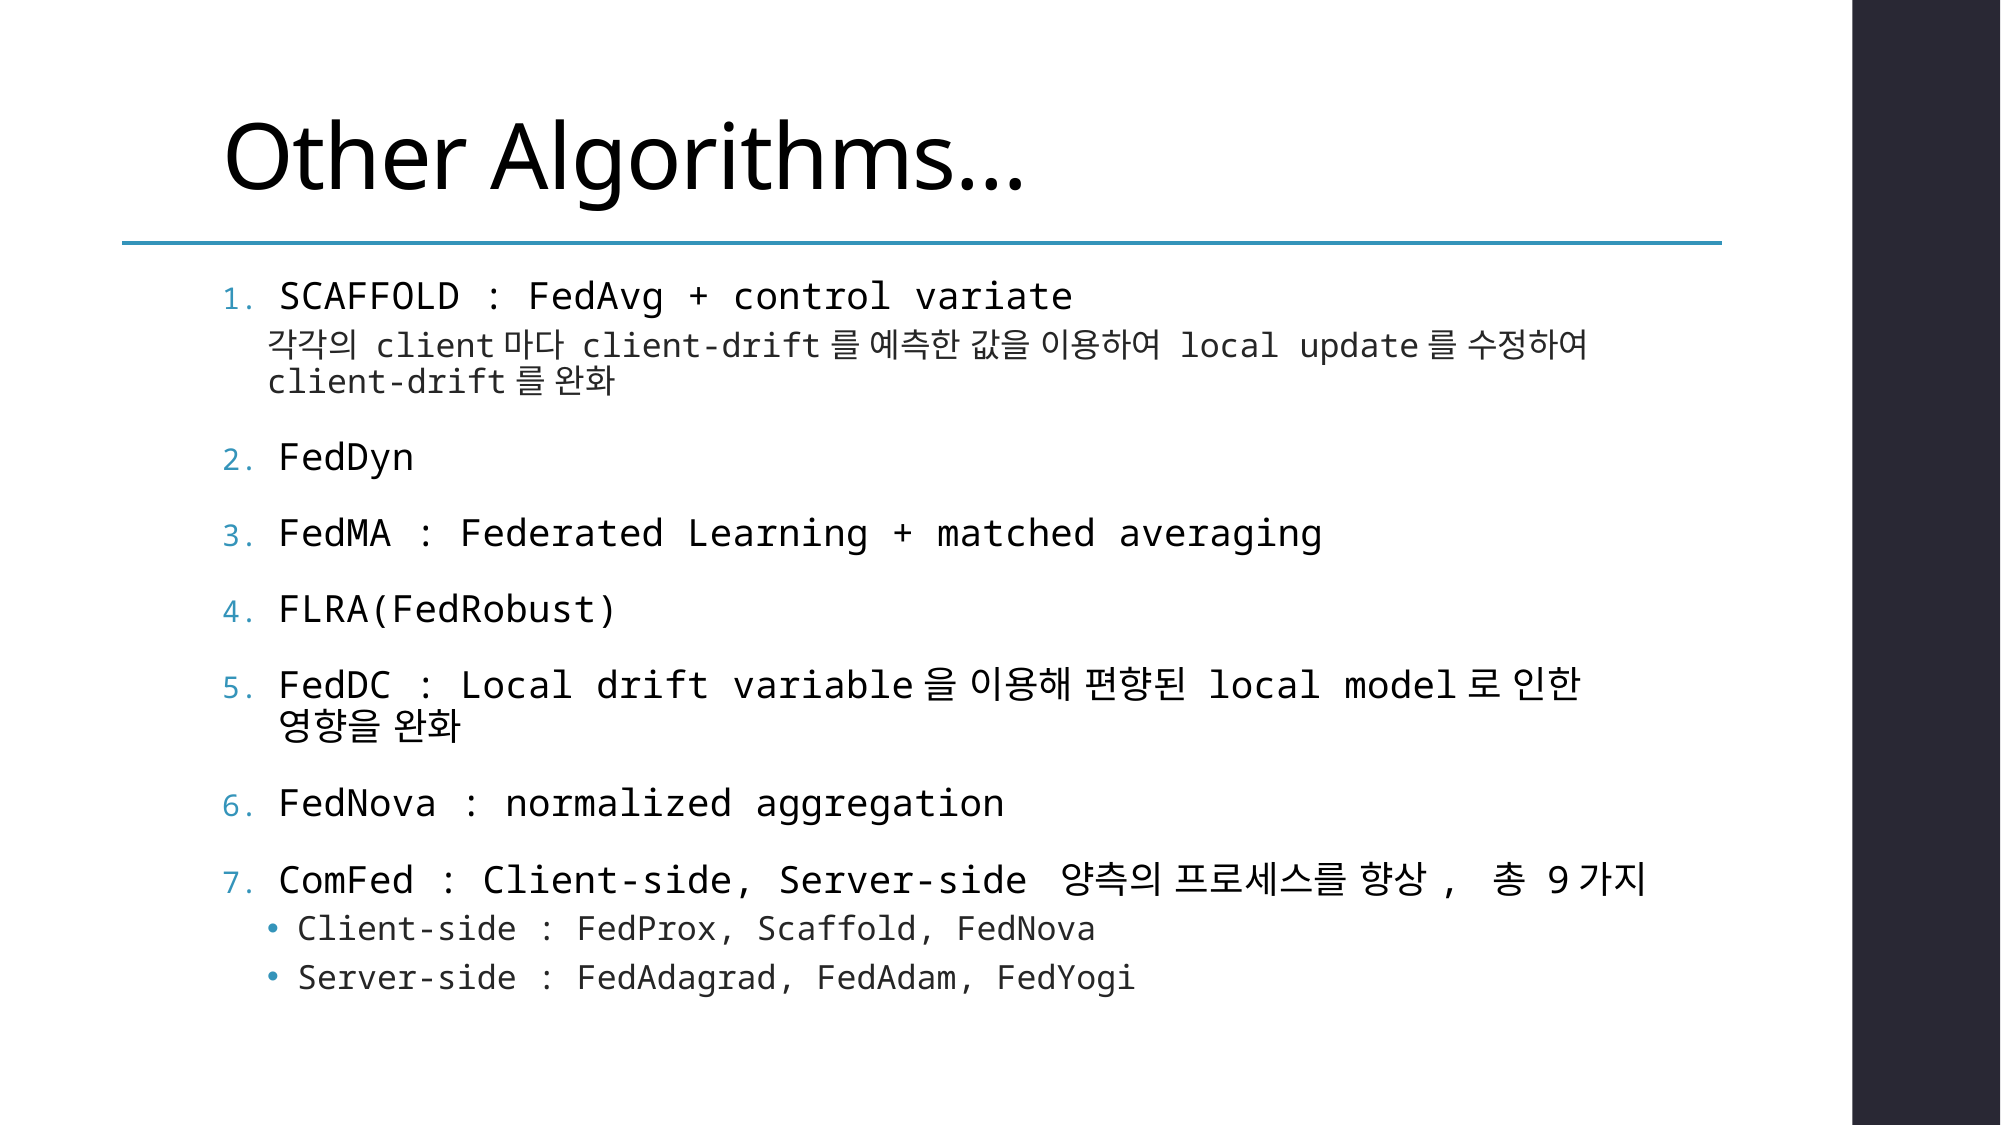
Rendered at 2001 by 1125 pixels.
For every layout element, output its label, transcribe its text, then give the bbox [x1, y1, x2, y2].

text_box SCAFFOLD : FedAvg + control variate 각각의 client마다 client-drift를 예측한 값을 이용하여 local update를 수정하여 client-drift를 완화 FedDyn FedMA : Federated Learning + matched averaging FLRA(FedRobust) FedDC : Local drift variable을 이용해 편향된 local model로 인한 영향을 완화 FedNova : normalized aggregation ComFed : Client-side, Server-side 양측의 프로세스를 향상, 총 9가지 Client-side : FedProx, Scaffold, FedNova Server-side : FedAdagrad, FedAdam, FedYogi [206, 267, 1685, 939]
title Other Algorithms… [206, 0, 2000, 218]
